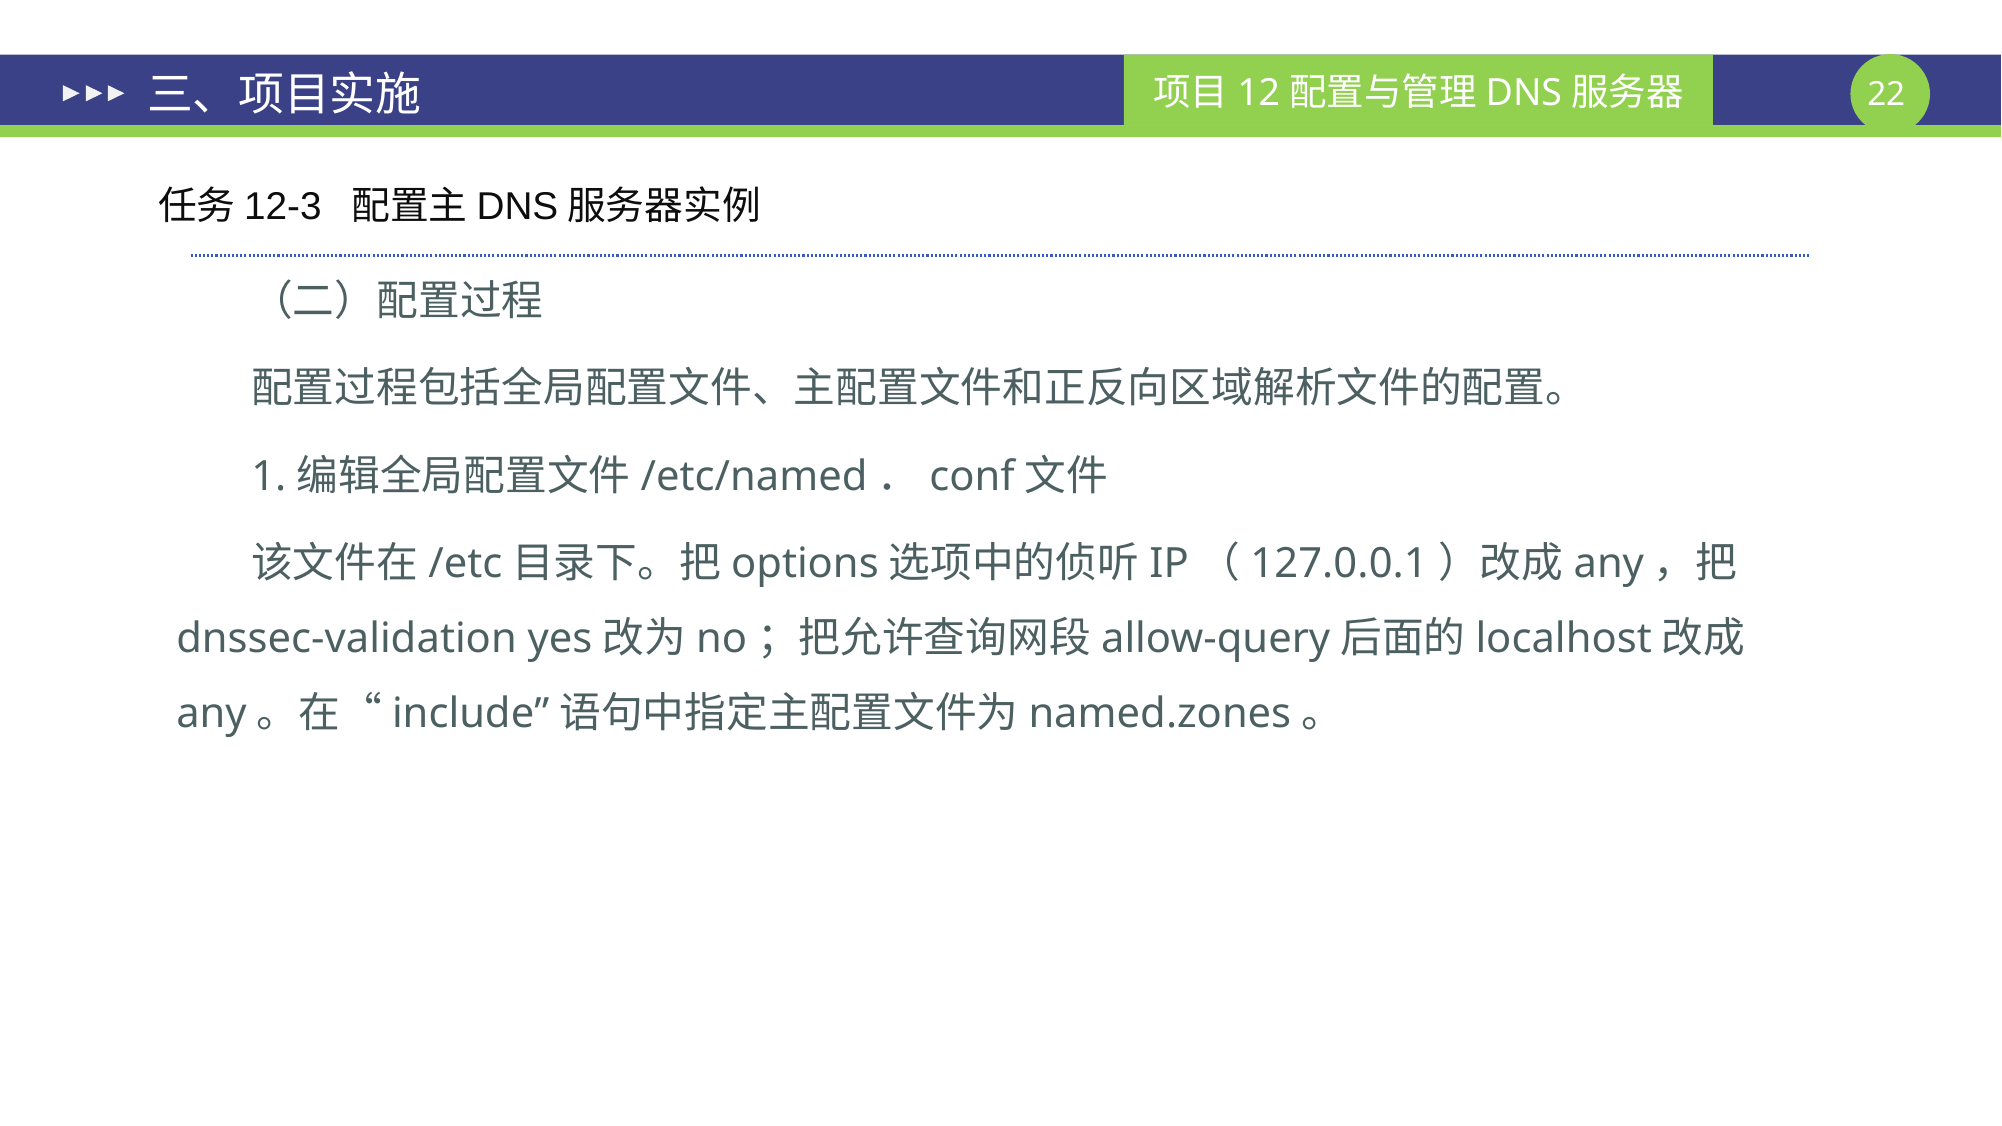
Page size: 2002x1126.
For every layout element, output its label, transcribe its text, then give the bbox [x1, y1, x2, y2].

text_box （二）配置过程 配置过程包括全局配置文件、主配置文件和正反向区域解析文件的配置。 1.编辑全局配置文件/etc/named．conf文件 该文件在/etc目录下。把options选项中的侦听IP（127.0.0.1）改成any，把dnssec-validation yes改为no；把允许查询网段allow-query后面的localhost改成any。在“include”语句中指定主配置文件为named.zones。 [161, 241, 1784, 744]
list 任务12-3 配置主DNS服务器实例 [138, 161, 1901, 238]
title 三、项目实施 [127, 59, 1207, 126]
